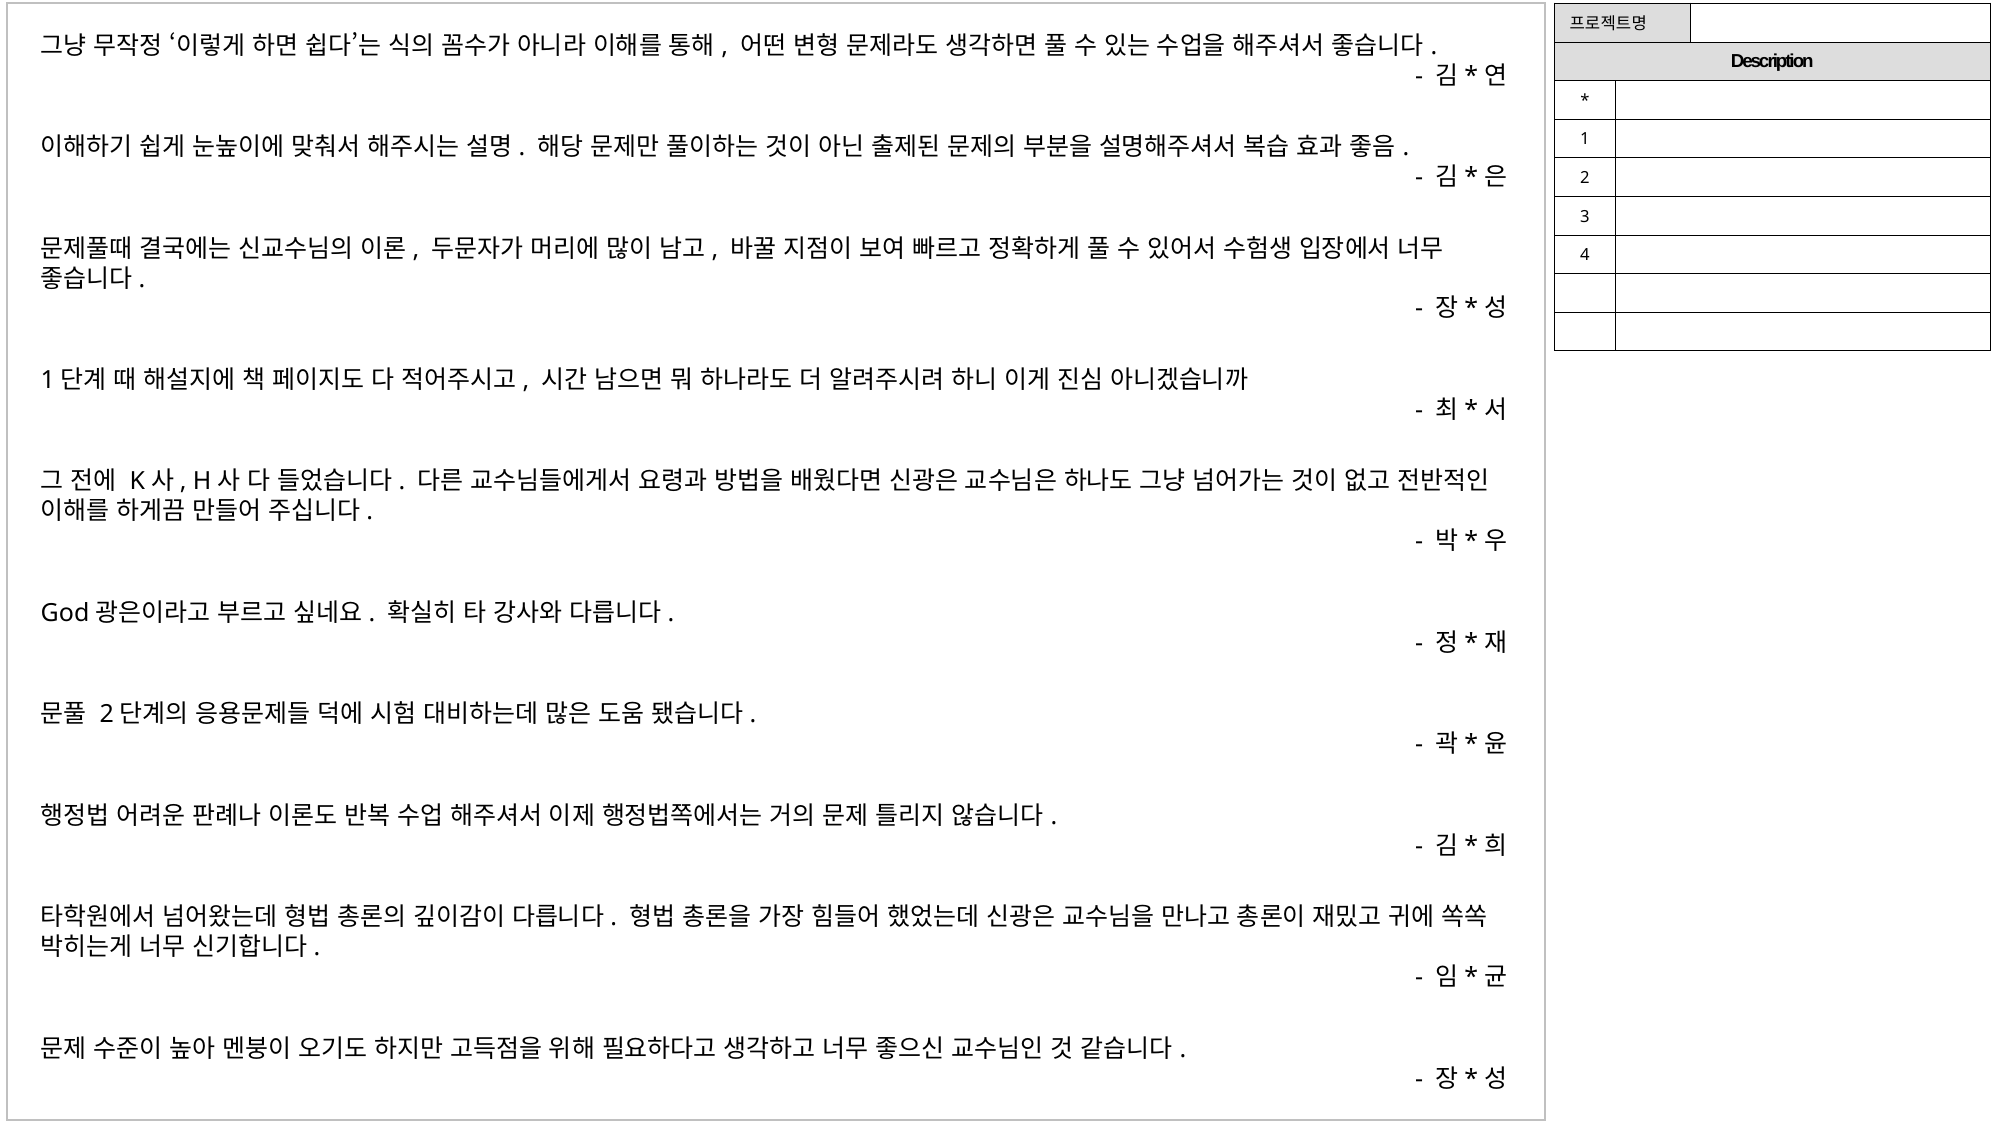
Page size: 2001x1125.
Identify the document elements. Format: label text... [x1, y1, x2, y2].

table_cell [1555, 313, 1615, 350]
table_cell [1616, 120, 1990, 157]
table_cell 3 [1555, 197, 1615, 235]
text_box 그냥 무작정 ‘이렇게 하면 쉽다’는 식의 꼼수가 아니라 이해를 통해, 어떤 변형 문제라도 생각하면 풀 수 있는 수업을 해주셔서 좋습니다. - 김*연 [25, 22, 1522, 97]
text_box 문제풀때 결국에는 신교수님의 이론, 두문자가 머리에 많이 남고, 바꿀 지점이 보여 빠르고 정확하게 풀 수 있어서 수험생 입장에서 너무 좋습니다. - 장*성 [25, 224, 1522, 330]
text_box 그 전에 K사, H사 다 들었습니다. 다른 교수님들에게서 요령과 방법을 배웠다면 신광은 교수님은 하나도 그냥 넘어가는 것이 없고 전반적인 이해를 하게끔 만들어 주십니다. - 박*우 [25, 457, 1522, 563]
table_cell * [1555, 81, 1615, 119]
table_cell [1616, 81, 1990, 119]
text_box 타학원에서 넘어왔는데 형법 총론의 깊이감이 다릅니다. 형법 총론을 가장 힘들어 했었는데 신광은 교수님을 만나고 총론이 재밌고 귀에 쏙쏙 박히는게 너무 신기합니다. - 임*균 [25, 893, 1522, 998]
text_box 행정법 어려운 판례나 이론도 반복 수업 해주셔서 이제 행정법쪽에서는 거의 문제 틀리지 않습니다. - 김*희 [25, 791, 1522, 867]
table_header [1691, 4, 1990, 42]
table_cell 1 [1555, 120, 1615, 157]
text_box 문풀 2단계의 응용문제들 덕에 시험 대비하는데 많은 도움 됐습니다. - 곽*윤 [25, 690, 1522, 766]
table_cell [1555, 274, 1615, 312]
table_cell 4 [1555, 236, 1615, 273]
table_cell [1616, 313, 1990, 350]
table_cell [1616, 236, 1990, 273]
table_cell [1616, 274, 1990, 312]
table_cell 2 [1555, 158, 1615, 196]
table_cell [1616, 158, 1990, 196]
text_box 1단계 때 해설지에 책 페이지도 다 적어주시고, 시간 남으면 뭐 하나라도 더 알려주시려 하니 이게 진심 아니겠습니까 - 최*서 [25, 356, 1522, 431]
text_box God광은이라고 부르고 싶네요. 확실히 타 강사와 다릅니다. - 정*재 [25, 589, 1522, 664]
text_box 이해하기 쉽게 눈높이에 맞춰서 해주시는 설명. 해당 문제만 풀이하는 것이 아닌 출제된 문제의 부분을 설명해주셔서 복습 효과 좋음. - 김*은 [25, 123, 1522, 198]
table_cell [1616, 197, 1990, 235]
table_header 프로젝트명 [1555, 4, 1690, 42]
text_box 문제 수준이 높아 멘붕이 오기도 하지만 고득점을 위해 필요하다고 생각하고 너무 좋으신 교수님인 것 같습니다. - 장*성 [25, 1024, 1522, 1100]
table_cell Description [1555, 43, 1990, 80]
